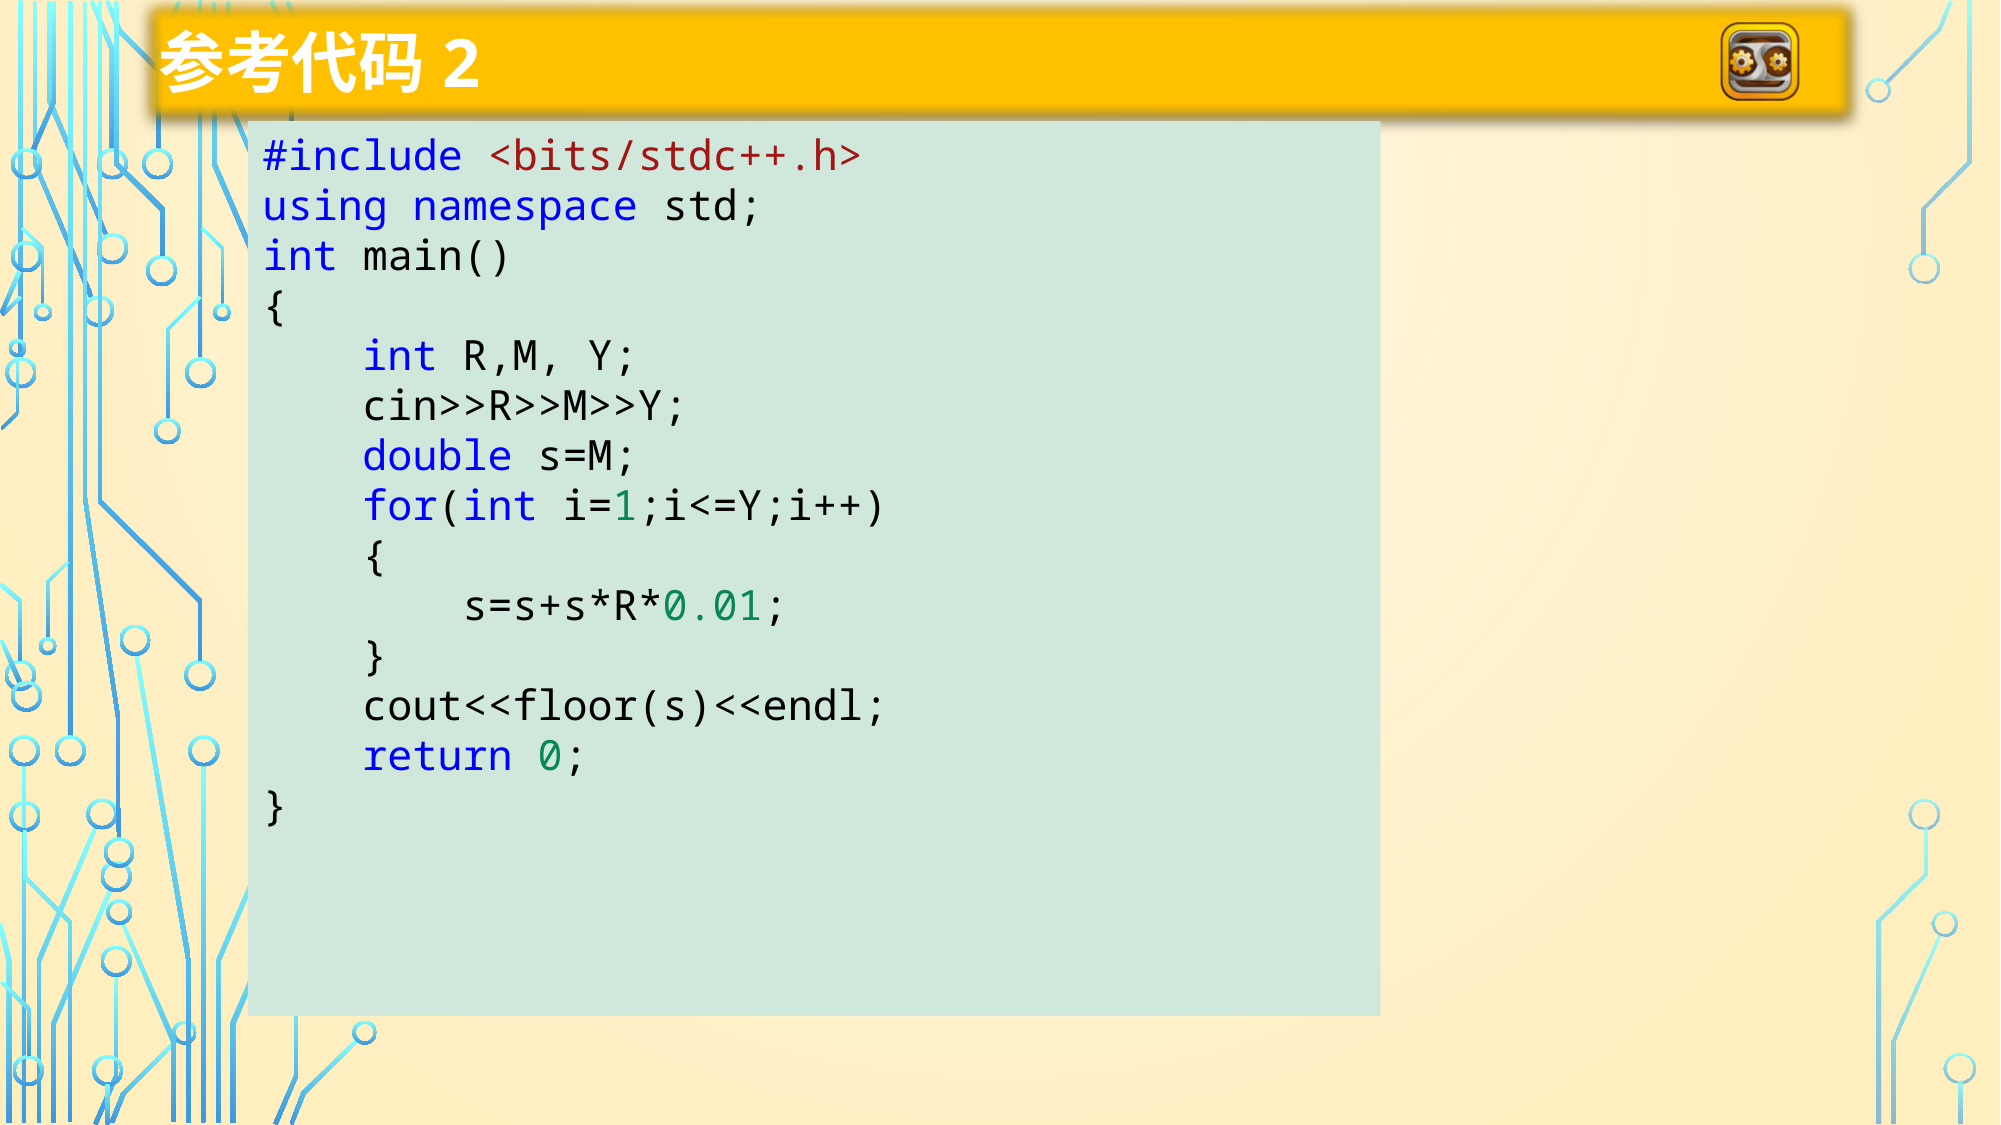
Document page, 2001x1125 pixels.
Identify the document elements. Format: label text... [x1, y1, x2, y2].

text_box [143, 0, 1857, 123]
text_box #include <bits/stdc++.h> using namespace std; int main() { int R,M, Y; cin>>R>>M>>Y; double s=M; for(int i=1;i<=Y;i++) { s=s+s*R*0.01; } cout<<floor(s)<<endl; return 0; } [247, 123, 1381, 1016]
